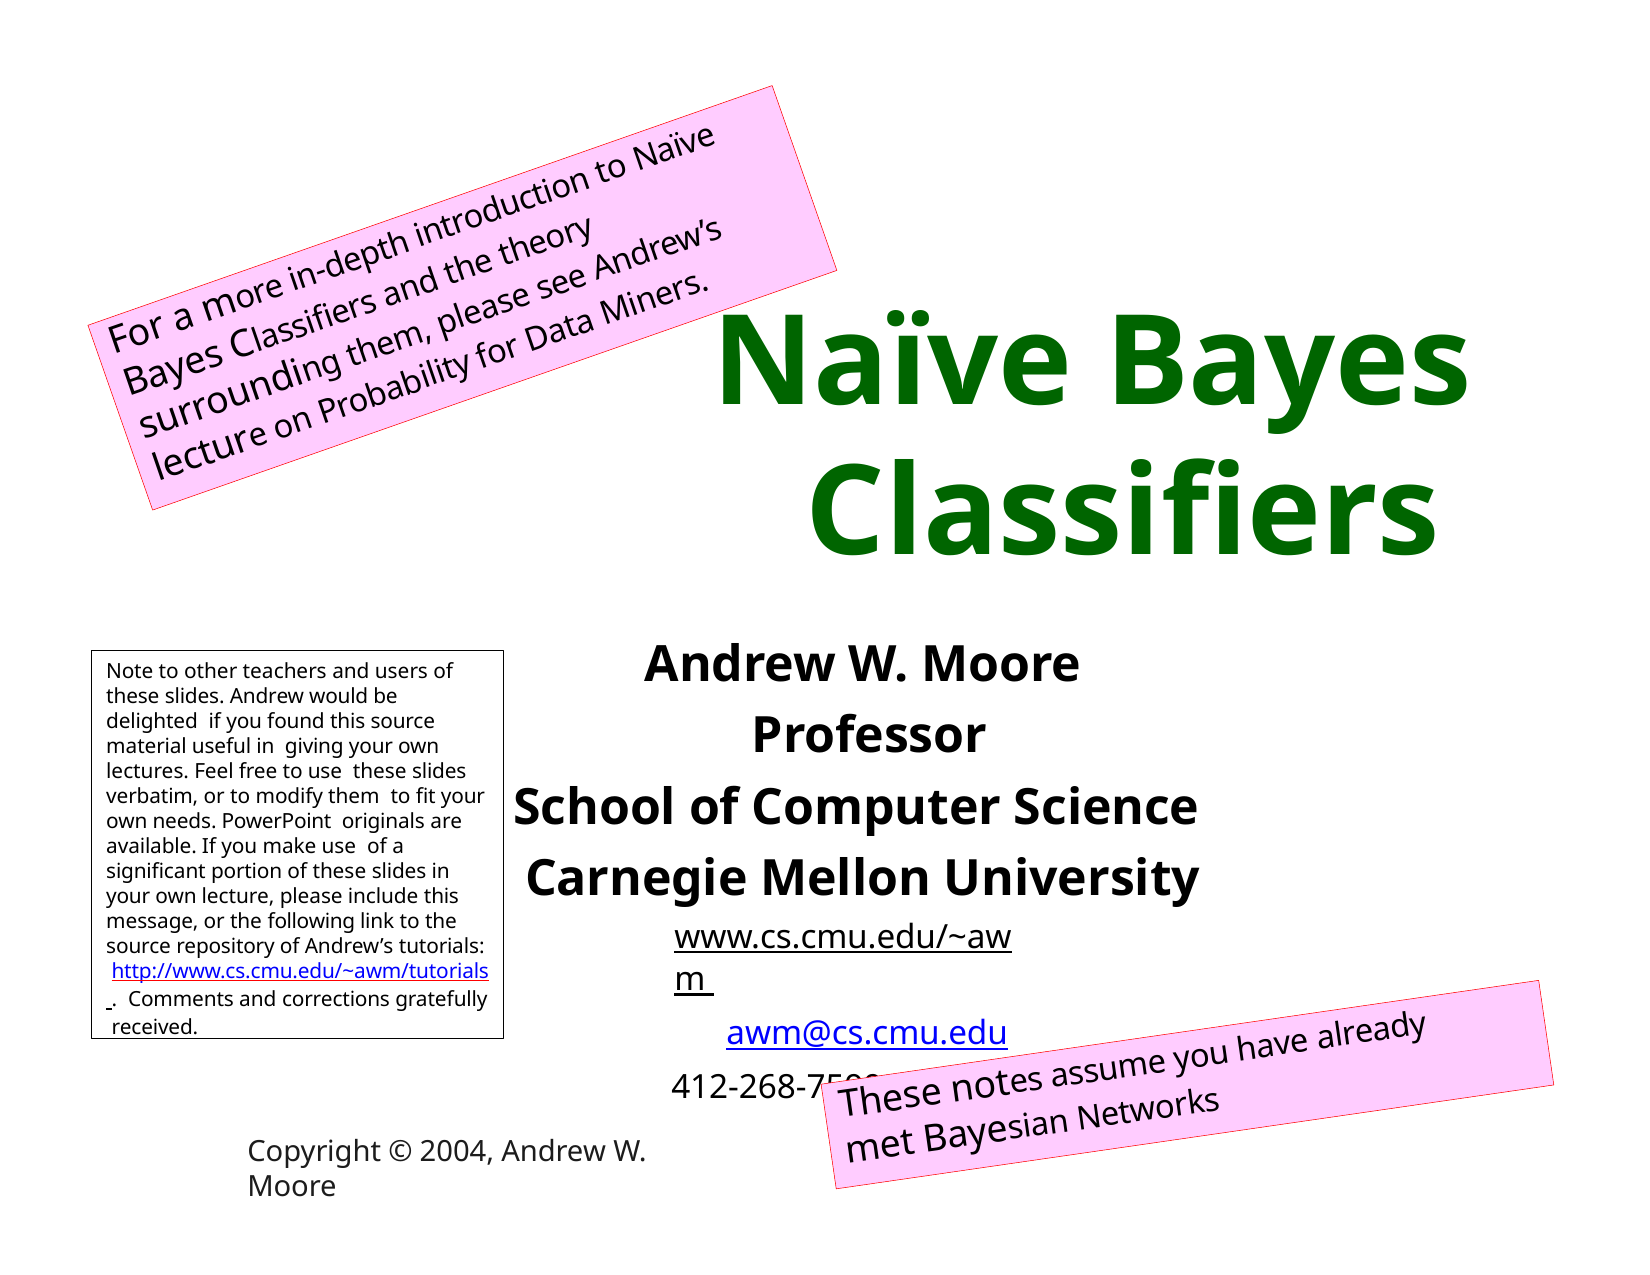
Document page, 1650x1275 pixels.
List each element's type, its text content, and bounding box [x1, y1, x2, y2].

list Naïve Bayes Classifiers [710, 277, 1478, 1005]
text_box Copyright © 2004, Andrew W. Moore [245, 1130, 730, 1203]
text_box These notes assume you have already [837, 1003, 1471, 1129]
text_box [87, 85, 837, 511]
text_box For a more in-depth introduction to Naïve [105, 104, 769, 365]
text_box lecture on Probability for Data Miners. [149, 251, 757, 493]
text_box Note to other teachers and users of these slides. Andrew would be delighted if you found this source material useful in giving your own lectures. Feel free to use these slides verbatim, or to modify them to fit your own needs. PowerPoint originals are available. If you make use of a significant portion of these slides in your own lecture, please include this message, or the following link to the source repository of Andrew’s tutorials: http://www.cs.cmu.edu/~awm/tutorials . Comments and corrections gratefully received. [90, 649, 504, 1039]
text_box surrounding them, please see Andrew’s [134, 201, 766, 450]
text_box met Bayesian Networks [843, 1082, 1235, 1175]
text_box Andrew W. Moore Professor School of Computer Science Carnegie Mellon University www.cs.cmu.edu/~awm awm@cs.cmu.edu 412-268-7599 [510, 618, 1214, 1063]
text_box Bayes Classifiers and the theory [120, 199, 633, 408]
text_box [821, 980, 1554, 1189]
